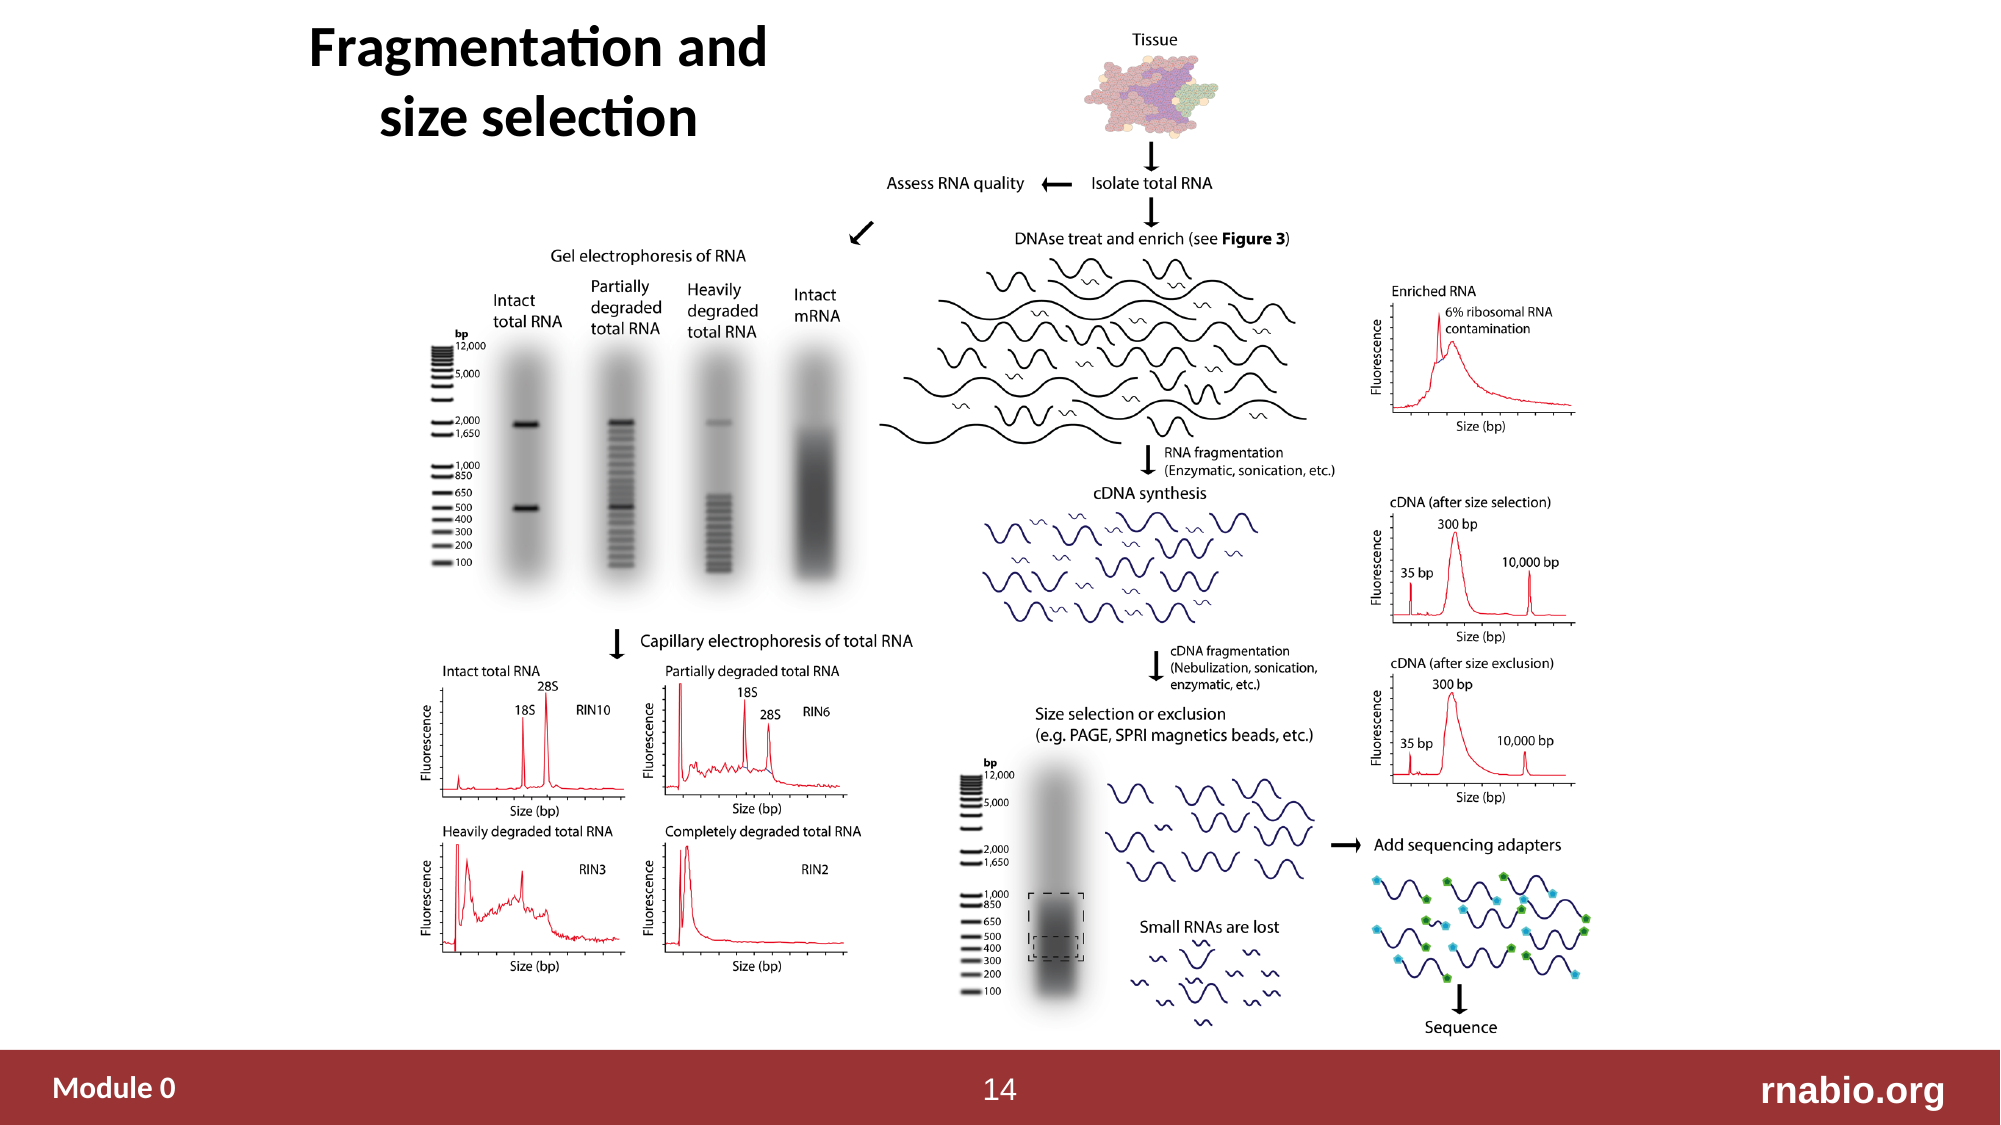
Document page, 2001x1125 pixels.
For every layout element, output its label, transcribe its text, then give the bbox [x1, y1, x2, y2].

title Fragmentation and size selection [255, 7, 823, 149]
picture [397, 30, 1591, 1038]
